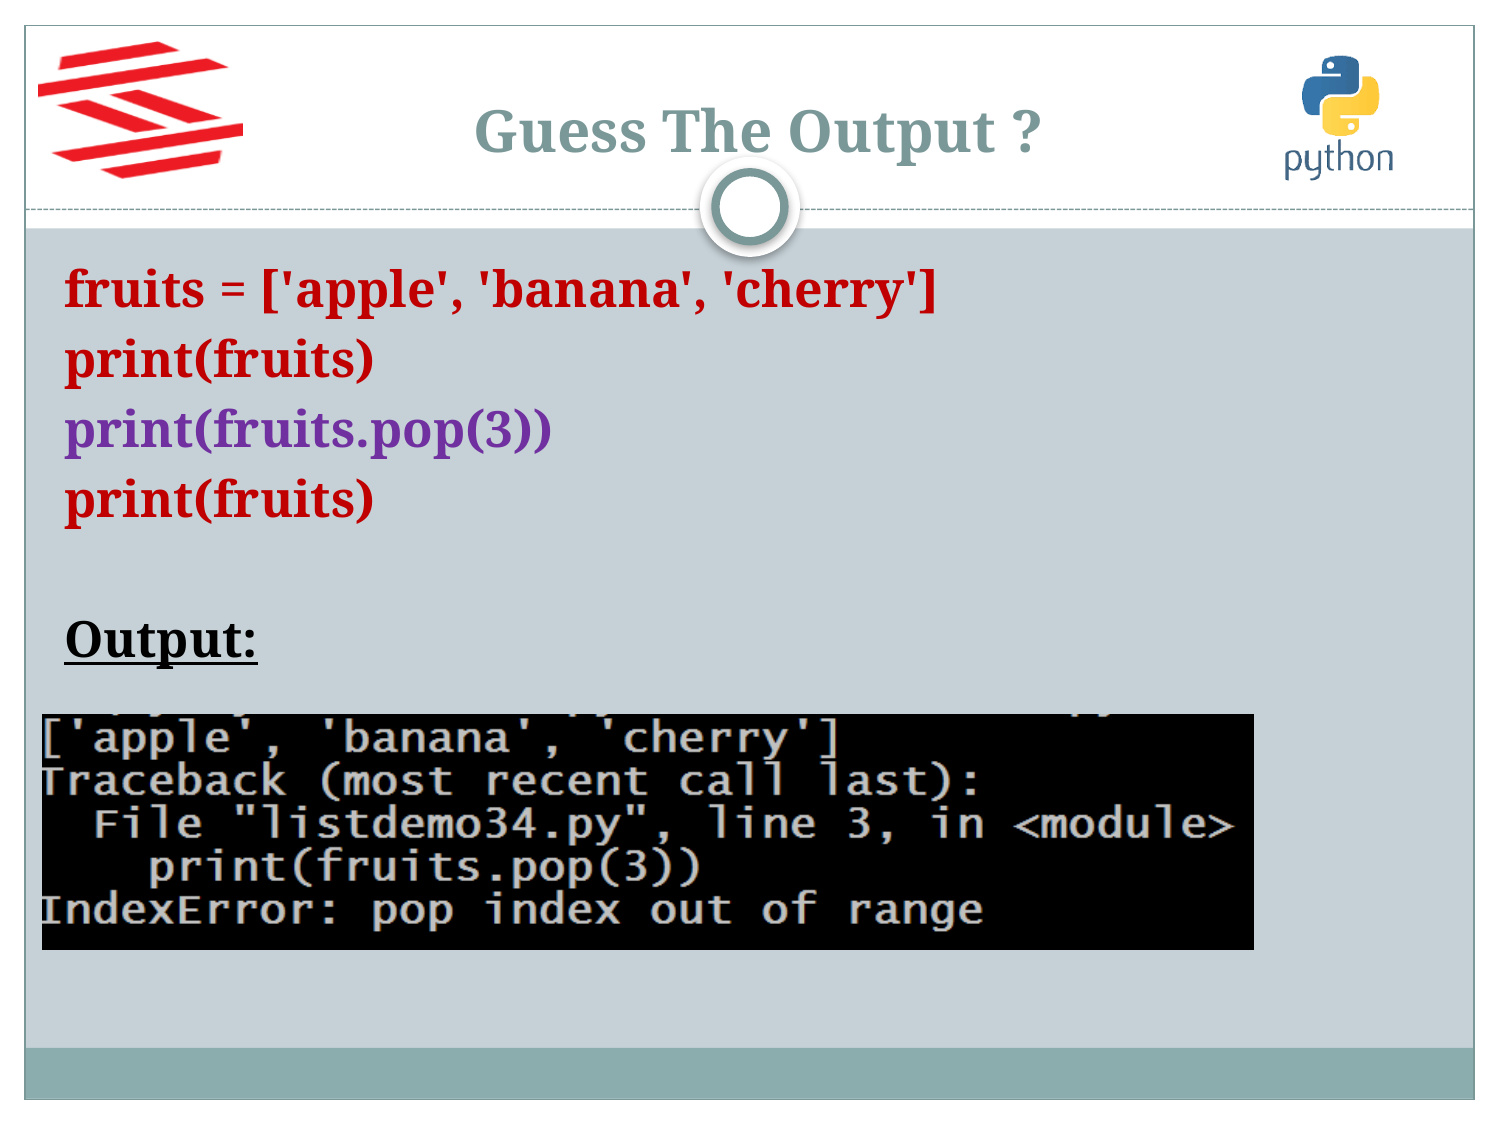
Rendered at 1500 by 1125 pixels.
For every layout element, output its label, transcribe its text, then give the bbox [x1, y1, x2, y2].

picture [1206, 53, 1471, 186]
title Guess The Output ? [248, 46, 1459, 172]
list fruits = ['apple', 'banana', 'cherry'] print(fruits) print(fruits.pop(3)) print(fruits) Output: [49, 250, 1445, 1047]
picture [37, 40, 243, 185]
picture [42, 714, 1255, 950]
